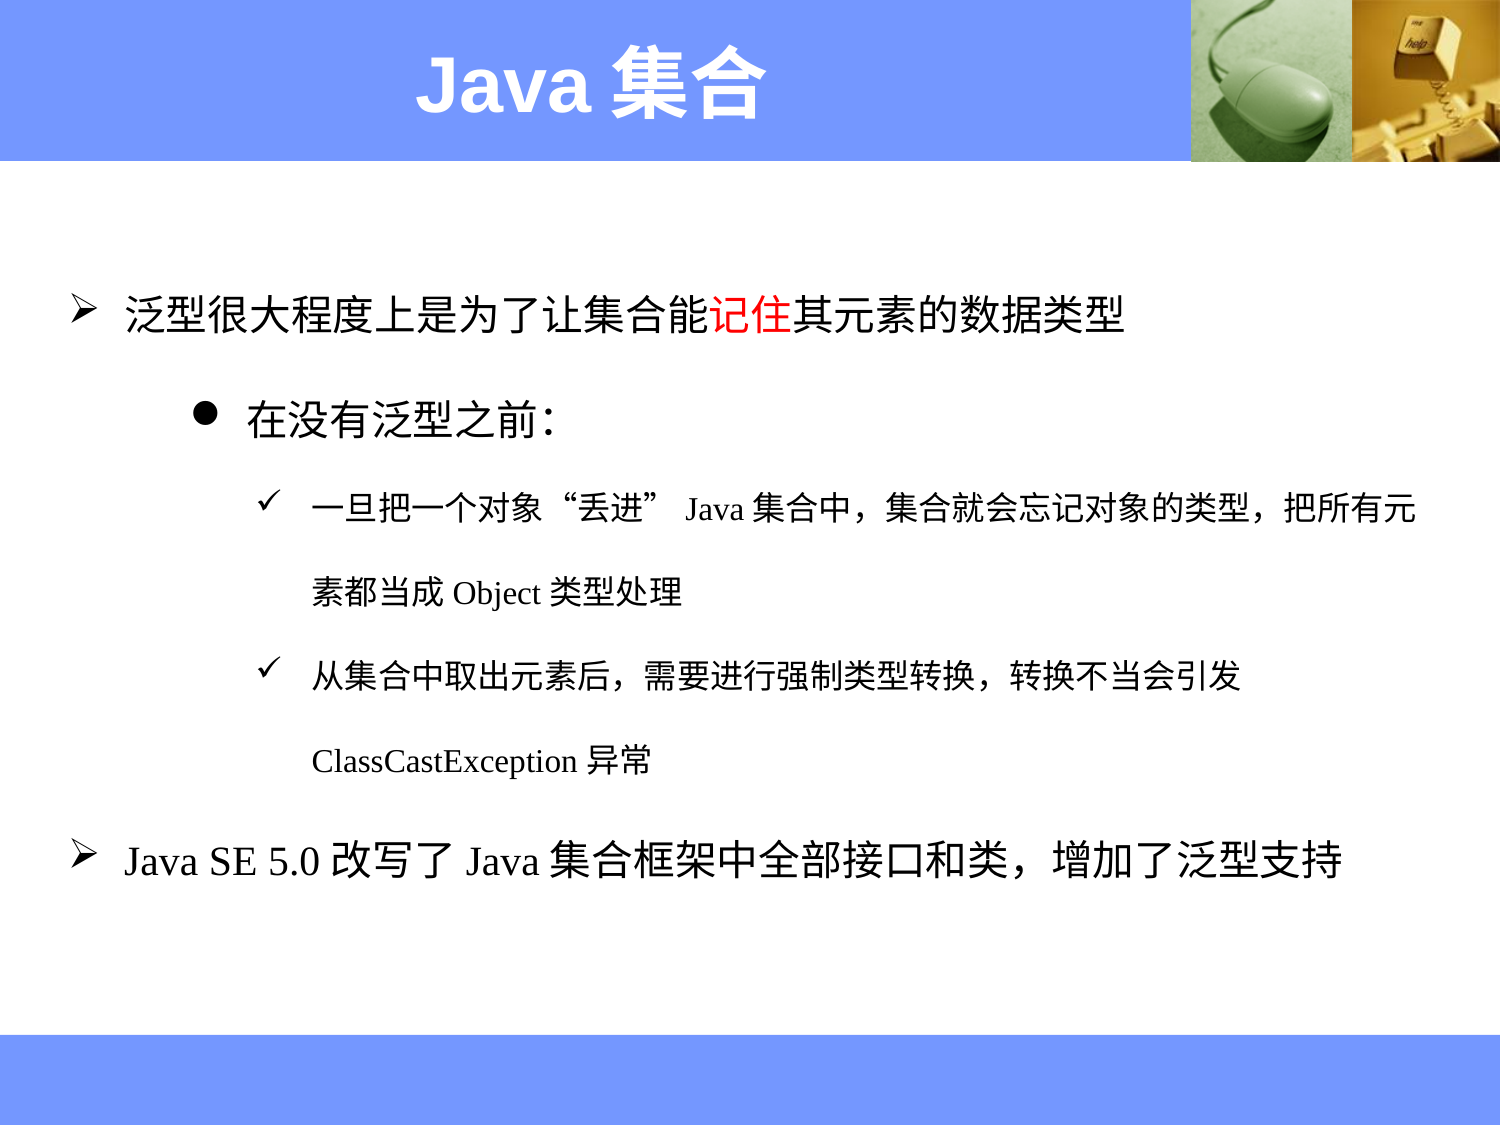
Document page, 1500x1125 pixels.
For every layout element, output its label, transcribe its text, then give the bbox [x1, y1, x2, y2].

picture [1191, 0, 1500, 162]
text_box 泛型很大程度上是为了让集合能记住其元素的数据类型 在没有泛型之前： 一旦把一个对象“丢进”Java集合中，集合就会忘记对象的类型，把所有元素都当成Object类型处理 从集合中取出元素后，需要进行强制类型转换，转换不当会引发ClassCastException异常 Java SE 5.0改写了Java集合框架中全部接口和类，增加了泛型支持 [53, 226, 1448, 892]
title Java集合 [0, 3, 1185, 158]
